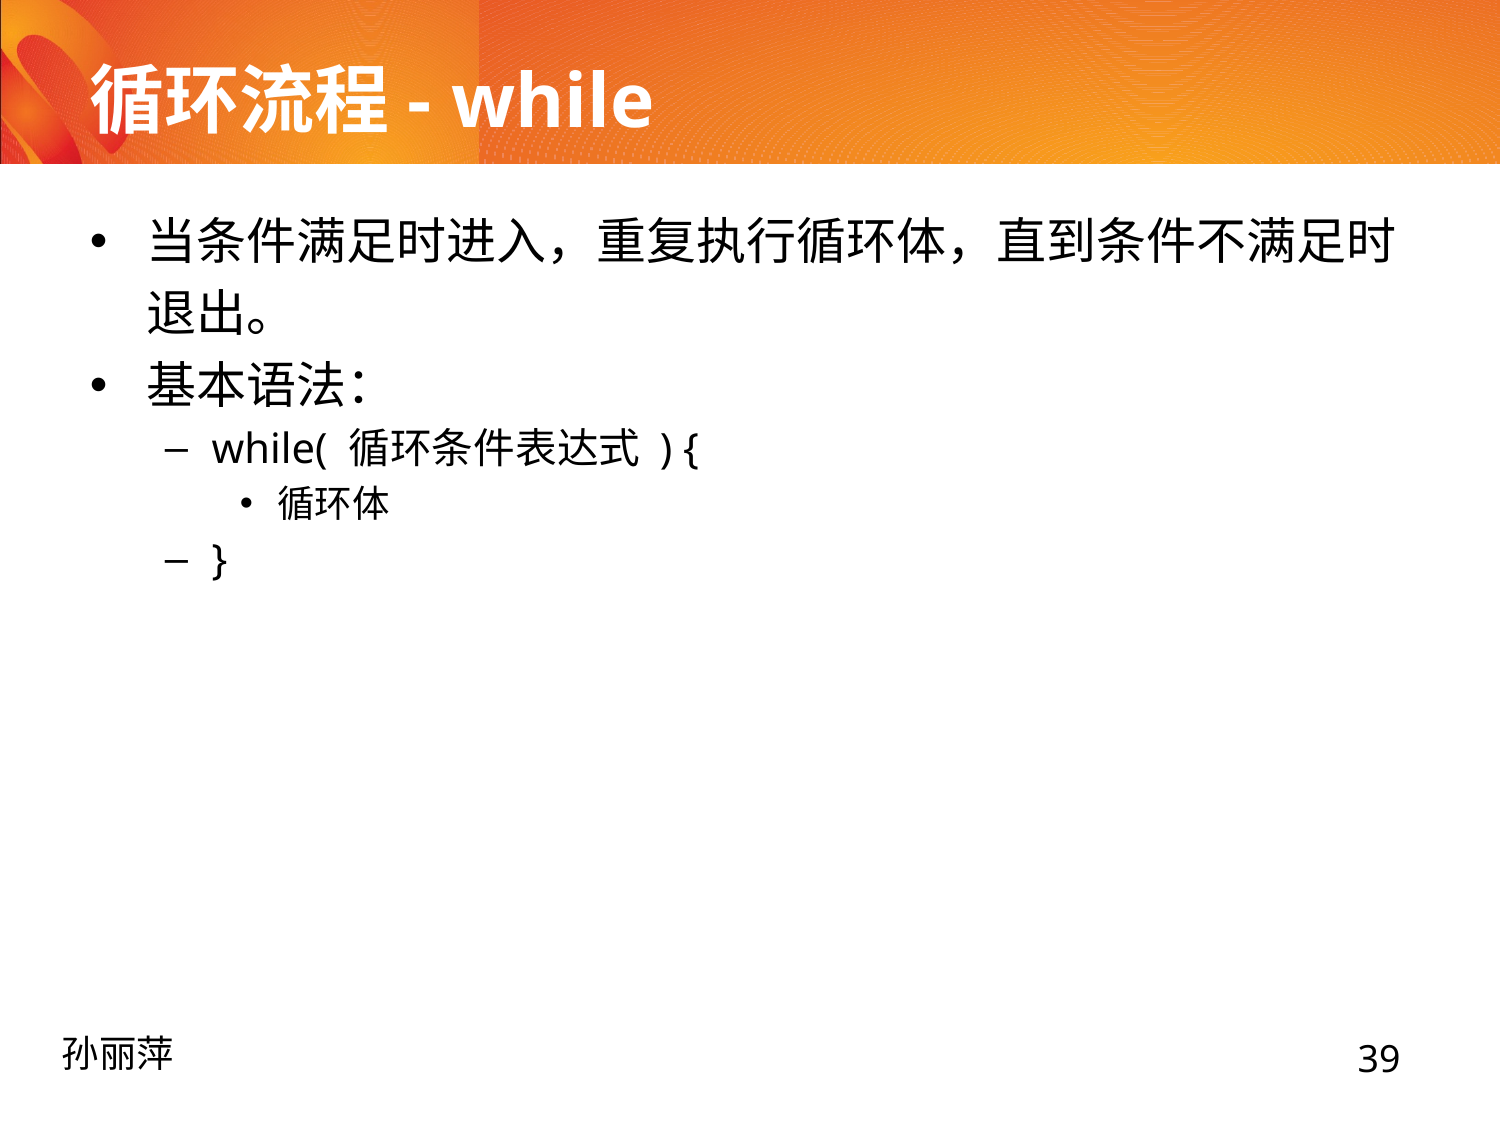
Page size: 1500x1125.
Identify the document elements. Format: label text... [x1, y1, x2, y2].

title 循环流程- while [75, 45, 1425, 167]
list 当条件满足时进入，重复执行循环体，直到条件不满足时退出。 基本语法： while( 循环条件表达式 ) { 循环体 } [75, 190, 1425, 1005]
picture [0, 0, 1500, 164]
